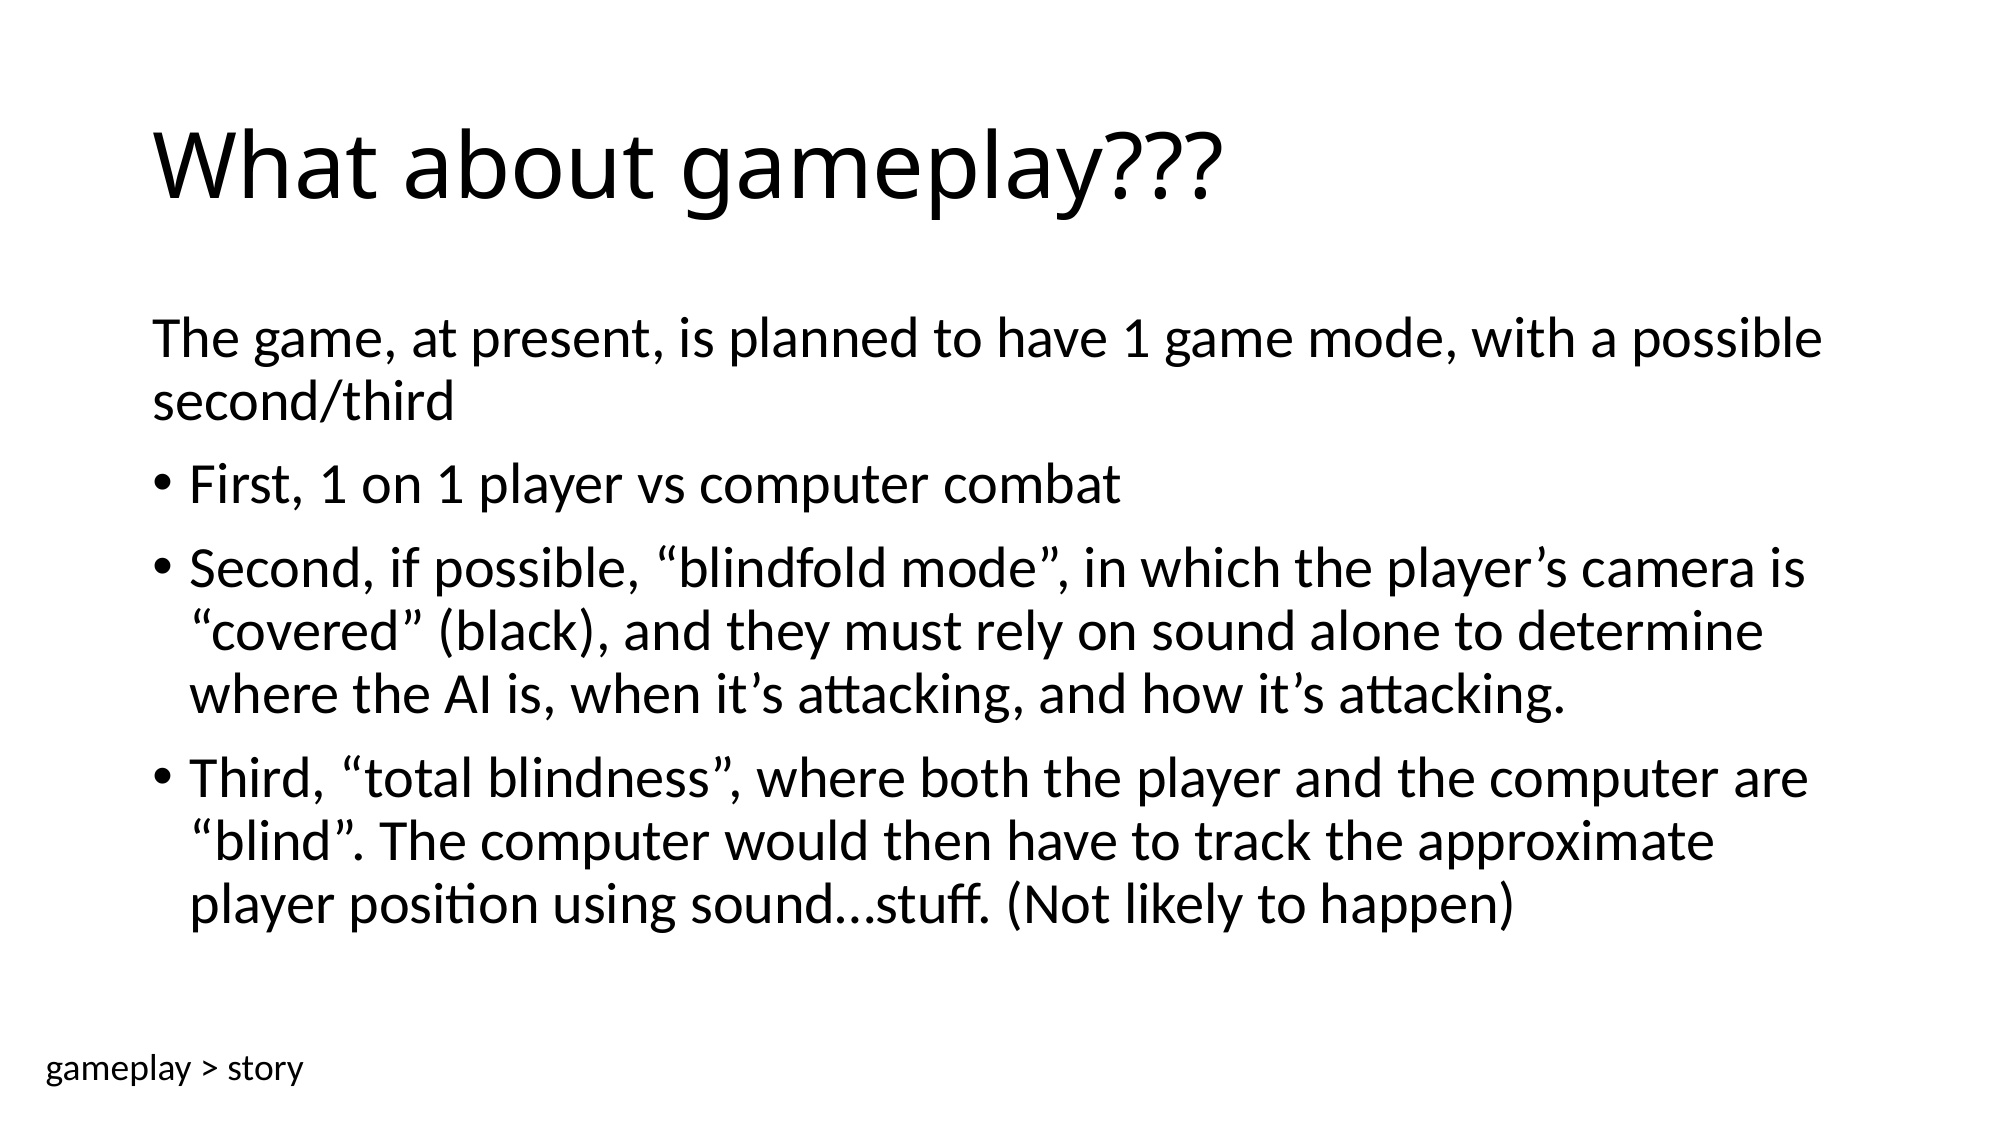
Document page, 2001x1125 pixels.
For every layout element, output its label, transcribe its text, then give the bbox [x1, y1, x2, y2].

title What about gameplay??? [137, 59, 1863, 278]
list The game, at present, is planned to have 1 game mode, with a possible second/third First, 1 on 1 player vs computer combat Second, if possible, “blindfold mode”, in which the player’s camera is “covered” (black), and they must rely on sound alone to determine where the AI is, when it’s attacking, and how it’s attacking. Third, “total blindness”, where both the player and the computer are “blind”. The computer would then have to track the approximate player position using sound…stuff. (Not likely to happen) [137, 299, 1863, 1014]
text_box gameplay > story [30, 1035, 319, 1096]
